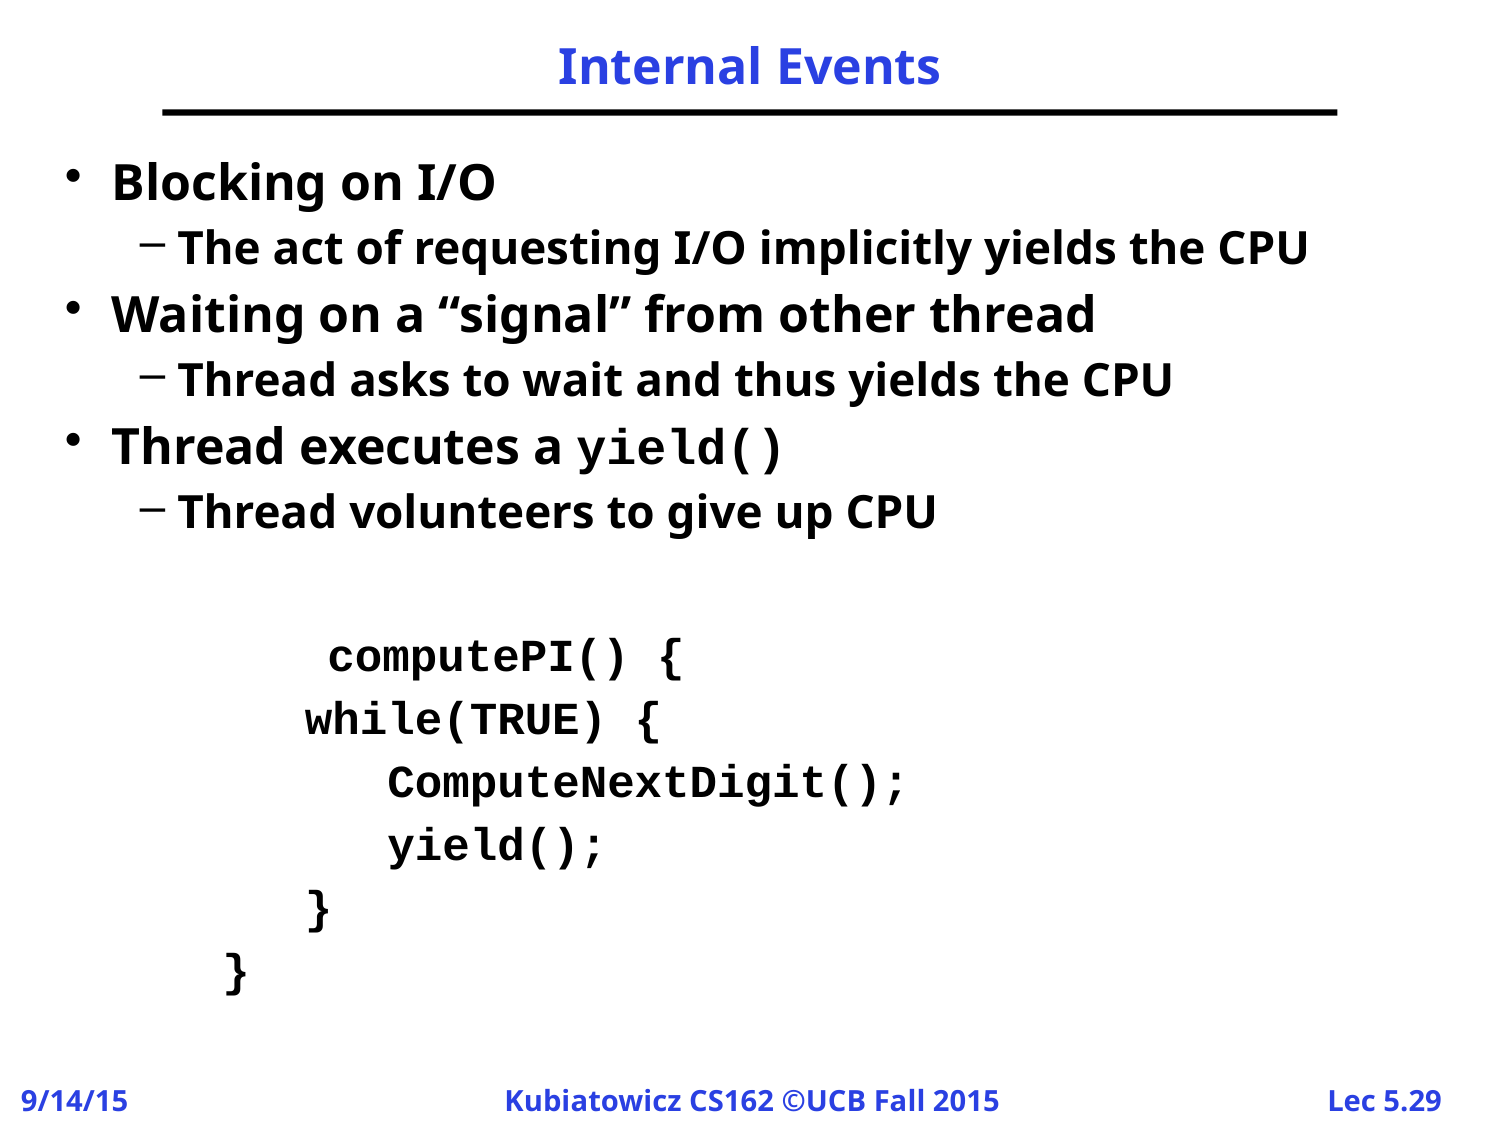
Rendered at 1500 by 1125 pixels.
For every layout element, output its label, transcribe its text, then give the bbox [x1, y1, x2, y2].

title Internal Events [162, 24, 1338, 113]
list Blocking on I/O The act of requesting I/O implicitly yields the CPU Waiting on a “signal” from other thread Thread asks to wait and thus yields the CPU Thread executes a yield() Thread volunteers to give up CPU computePI() { while(TRUE) { ComputeNextDigit(); yield(); } } [50, 149, 1450, 1038]
